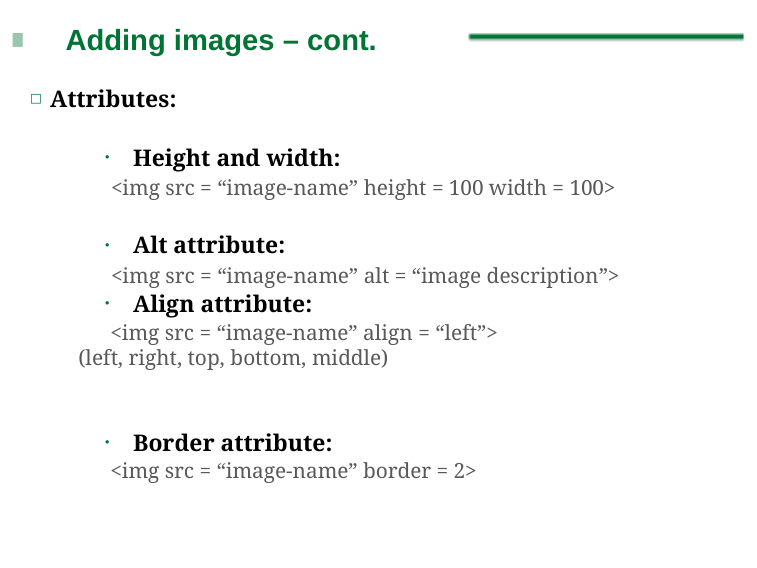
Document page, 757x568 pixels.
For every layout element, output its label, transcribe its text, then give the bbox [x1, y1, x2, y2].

picture [12, 33, 745, 47]
title Adding images – cont. [65, 21, 546, 32]
list Attributes: Height and width: <img src = “image-name” height = 100 width = 100> Alt attribute: <img src = “image-name” alt = “image description”> Align attribute: <img src = “image-name” align = “left”> (left, right, top, bottom, middle) Border attribute: <img src = “image-name” border = 2> [28, 83, 681, 338]
